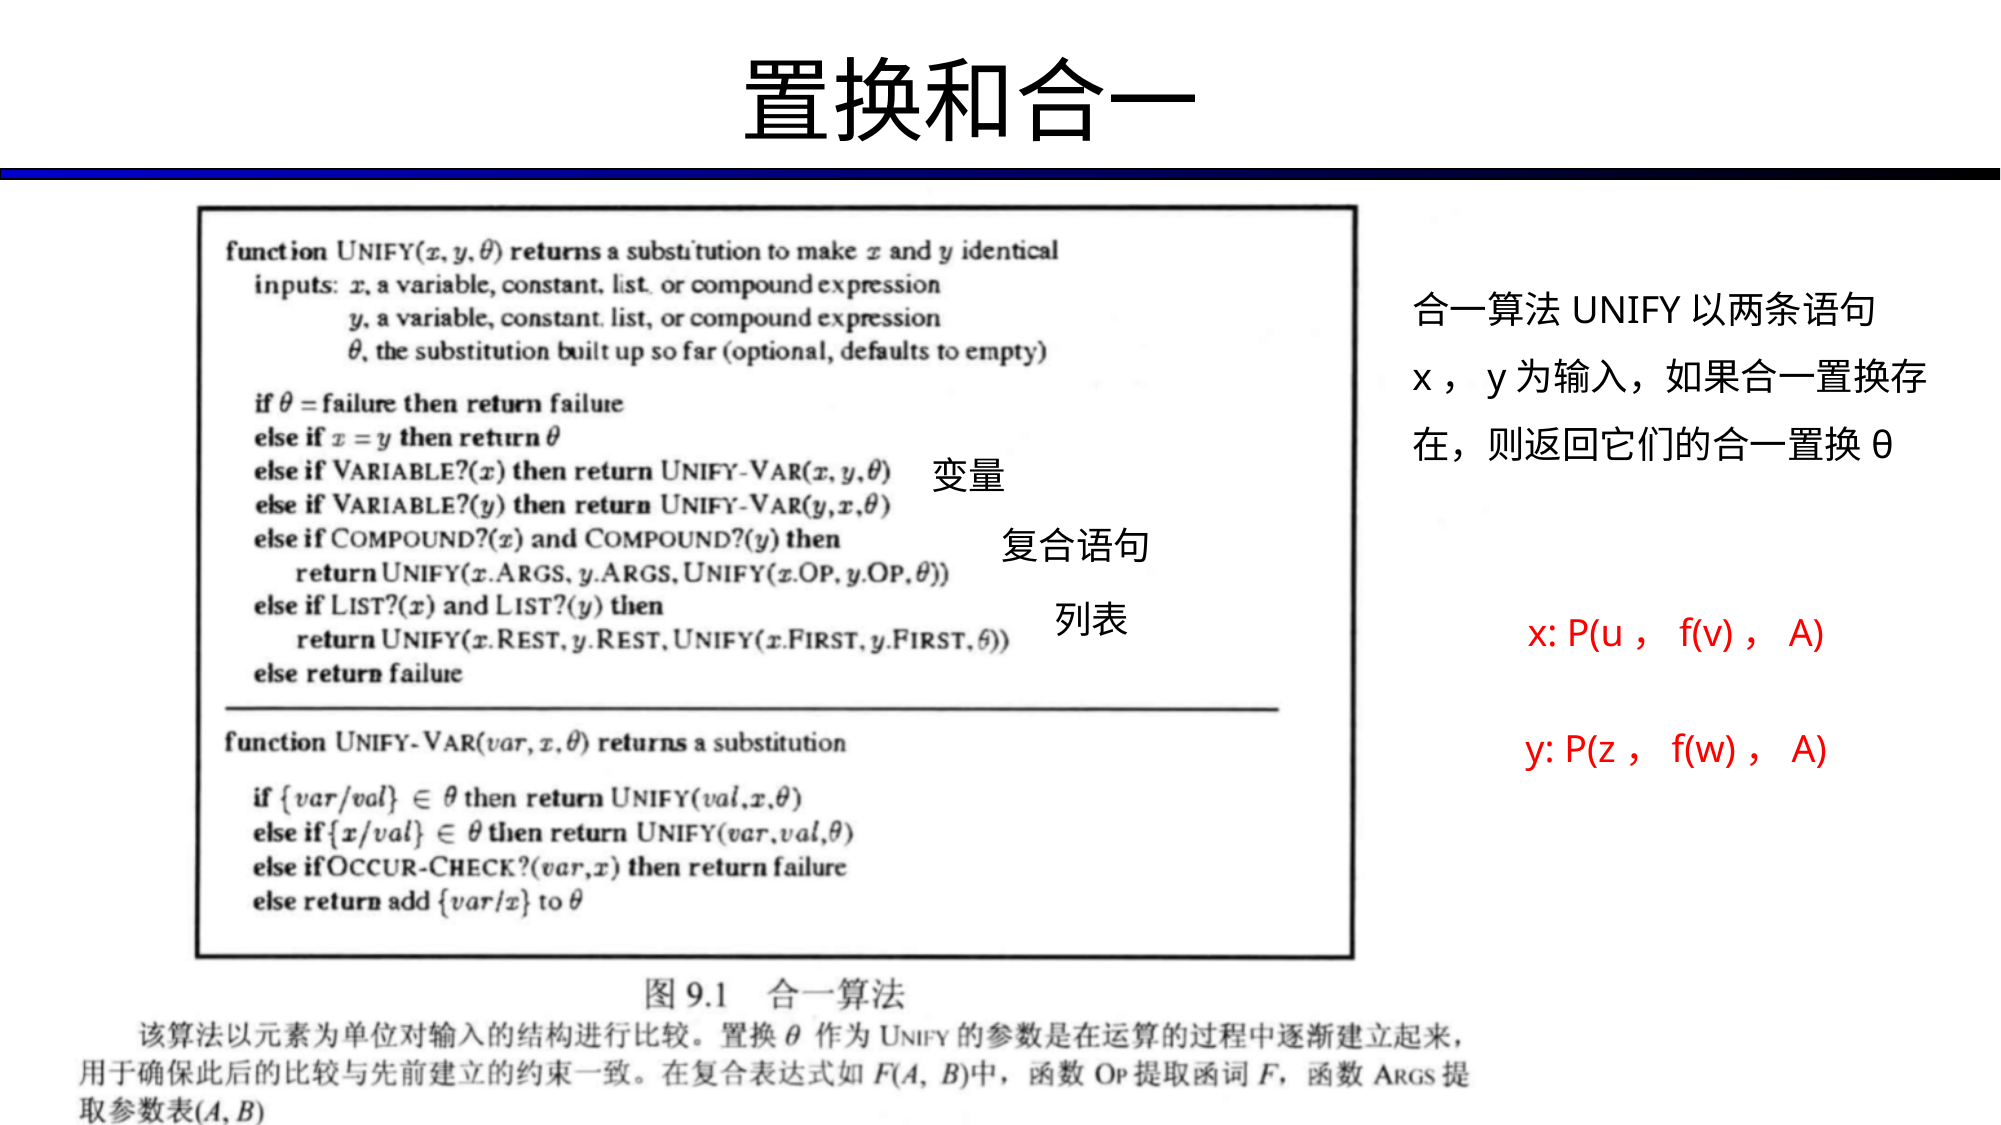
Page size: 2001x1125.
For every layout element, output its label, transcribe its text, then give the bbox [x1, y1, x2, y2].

title 置换和合一 [737, 1, 1201, 180]
text_box 合一算法UNIFY以两条语句x，y为输入，如果合一置换存在，则返回它们的合一置换θ [1515, 255, 1964, 474]
text_box y: P(z，f(w)，A) [1515, 718, 1842, 778]
text_box x: P(u，f(v)，A) [1515, 601, 1839, 662]
picture [13, 181, 1511, 1125]
